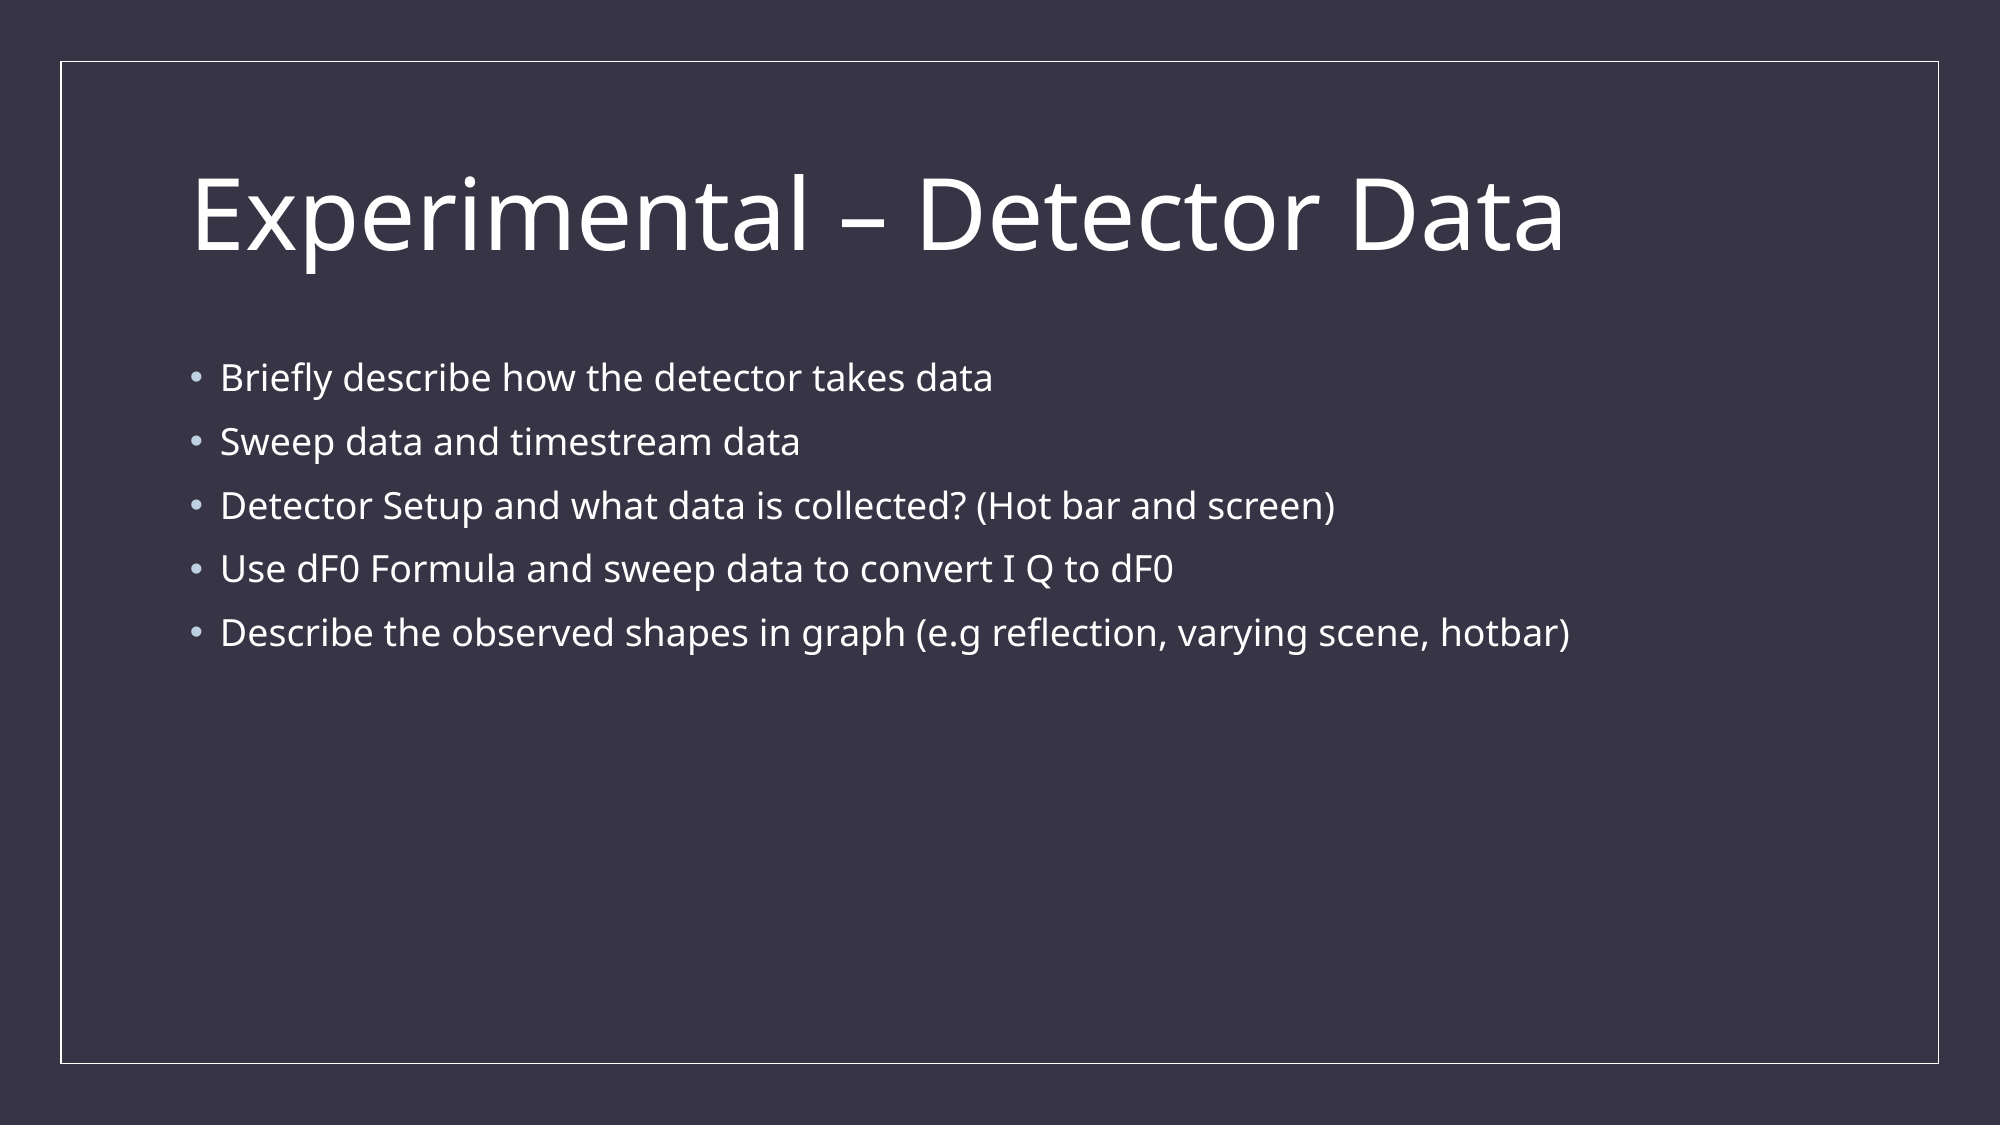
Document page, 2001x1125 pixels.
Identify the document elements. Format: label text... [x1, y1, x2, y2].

list Briefly describe how the detector takes data Sweep data and timestream data Detector Setup and what data is collected? (Hot bar and screen) Use dF0 Formula and sweep data to convert I Q to dF0 Describe the observed shapes in graph (e.g reflection, varying scene, hotbar) [174, 346, 1825, 992]
title Experimental – Detector Data [174, 105, 1825, 331]
